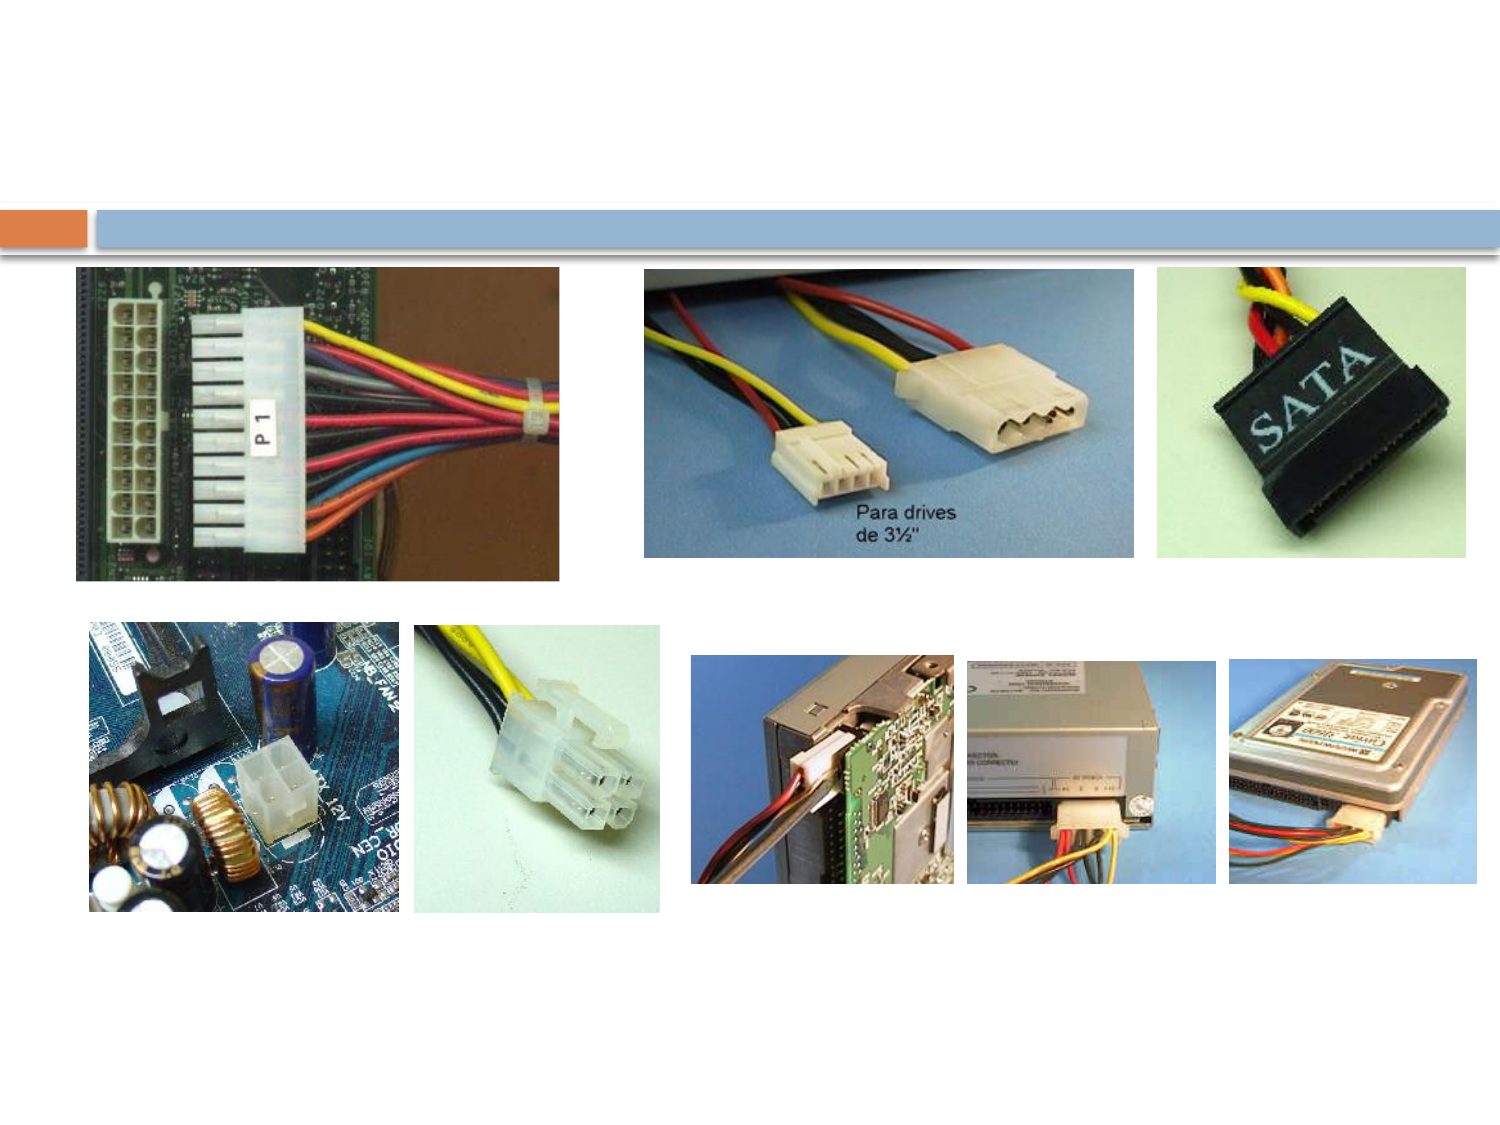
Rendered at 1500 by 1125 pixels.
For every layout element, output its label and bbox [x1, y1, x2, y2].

list [76, 266, 562, 584]
picture [643, 266, 1500, 575]
picture [88, 621, 1500, 933]
